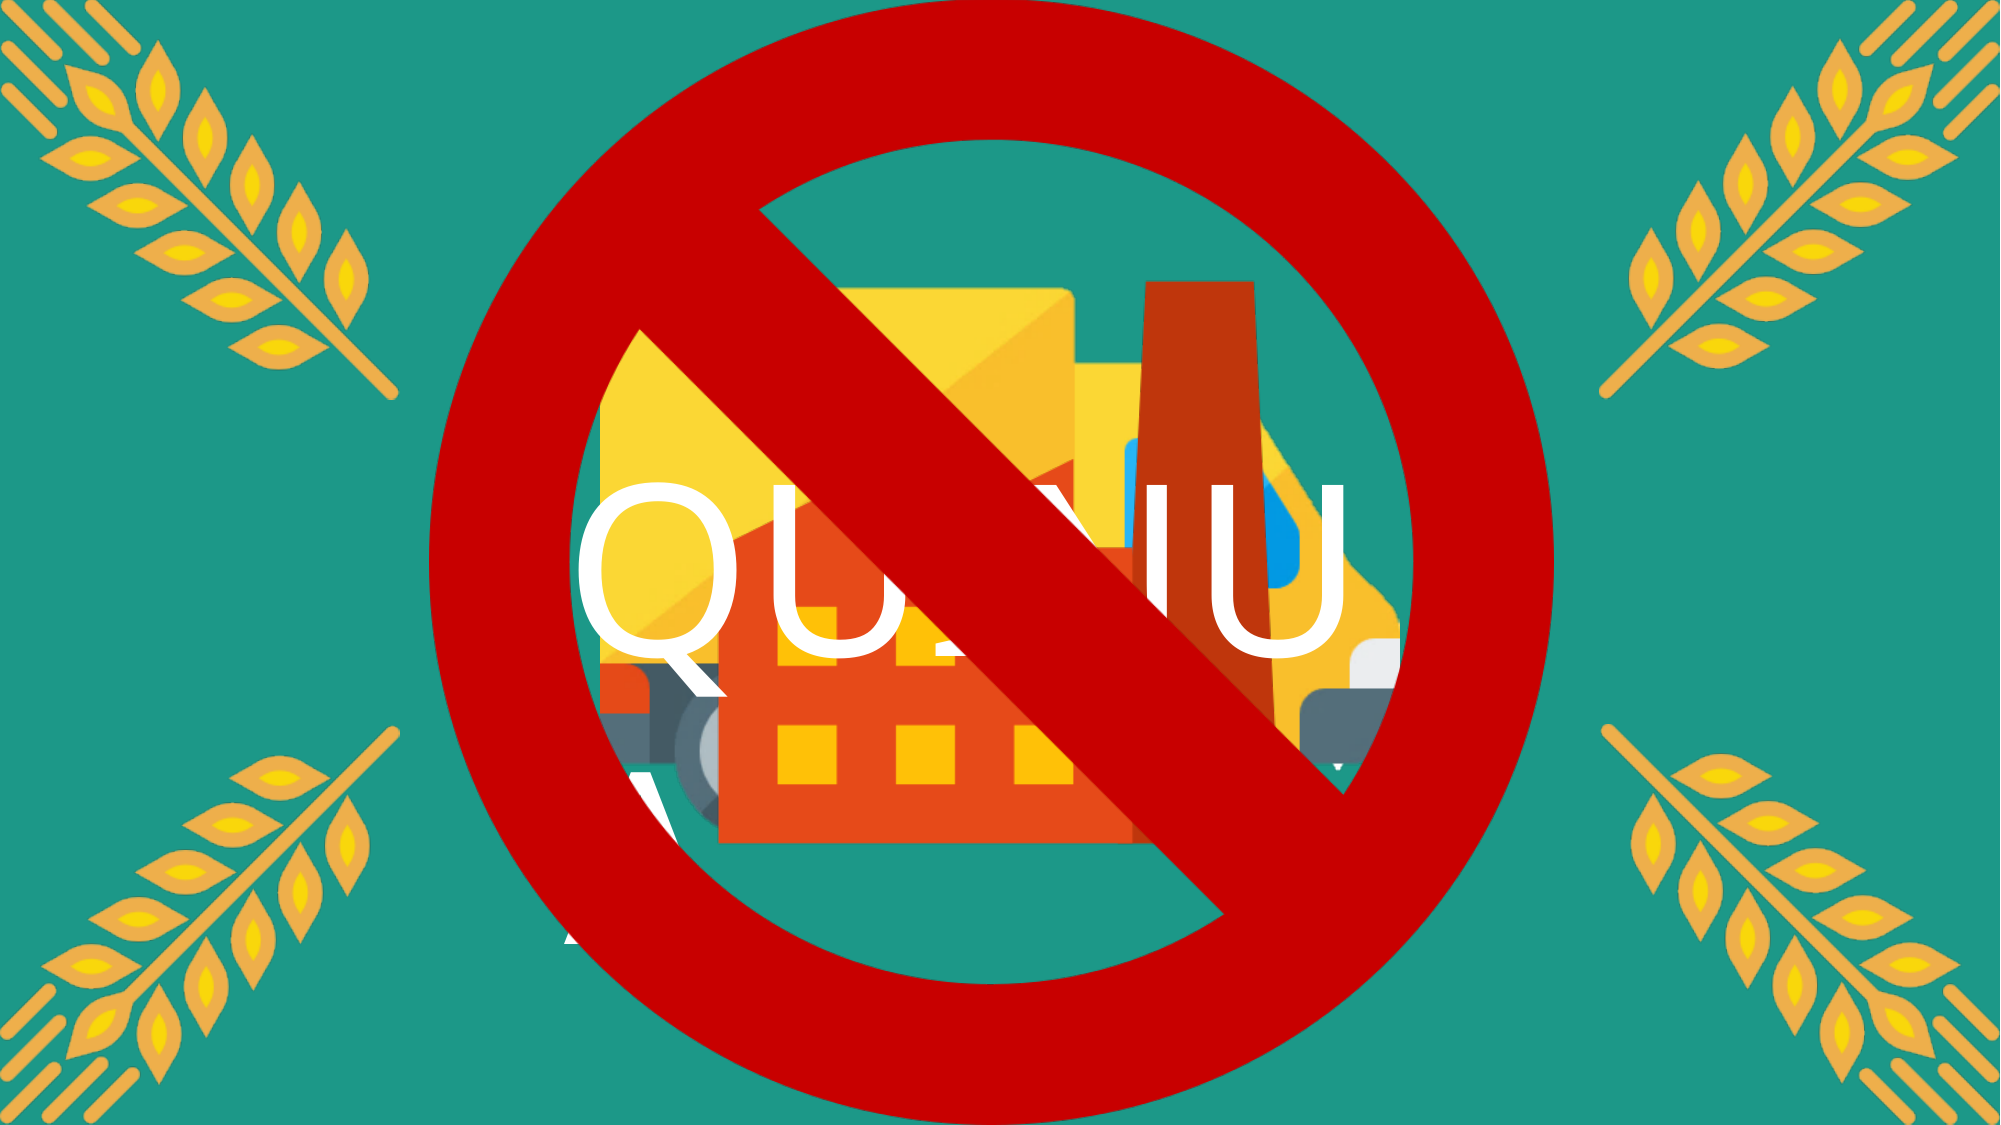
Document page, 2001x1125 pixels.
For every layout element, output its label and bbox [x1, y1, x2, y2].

picture [1599, 0, 2000, 400]
picture [0, 0, 400, 400]
picture [428, 0, 1554, 1125]
picture [1599, 724, 2000, 1125]
picture [0, 724, 400, 1125]
